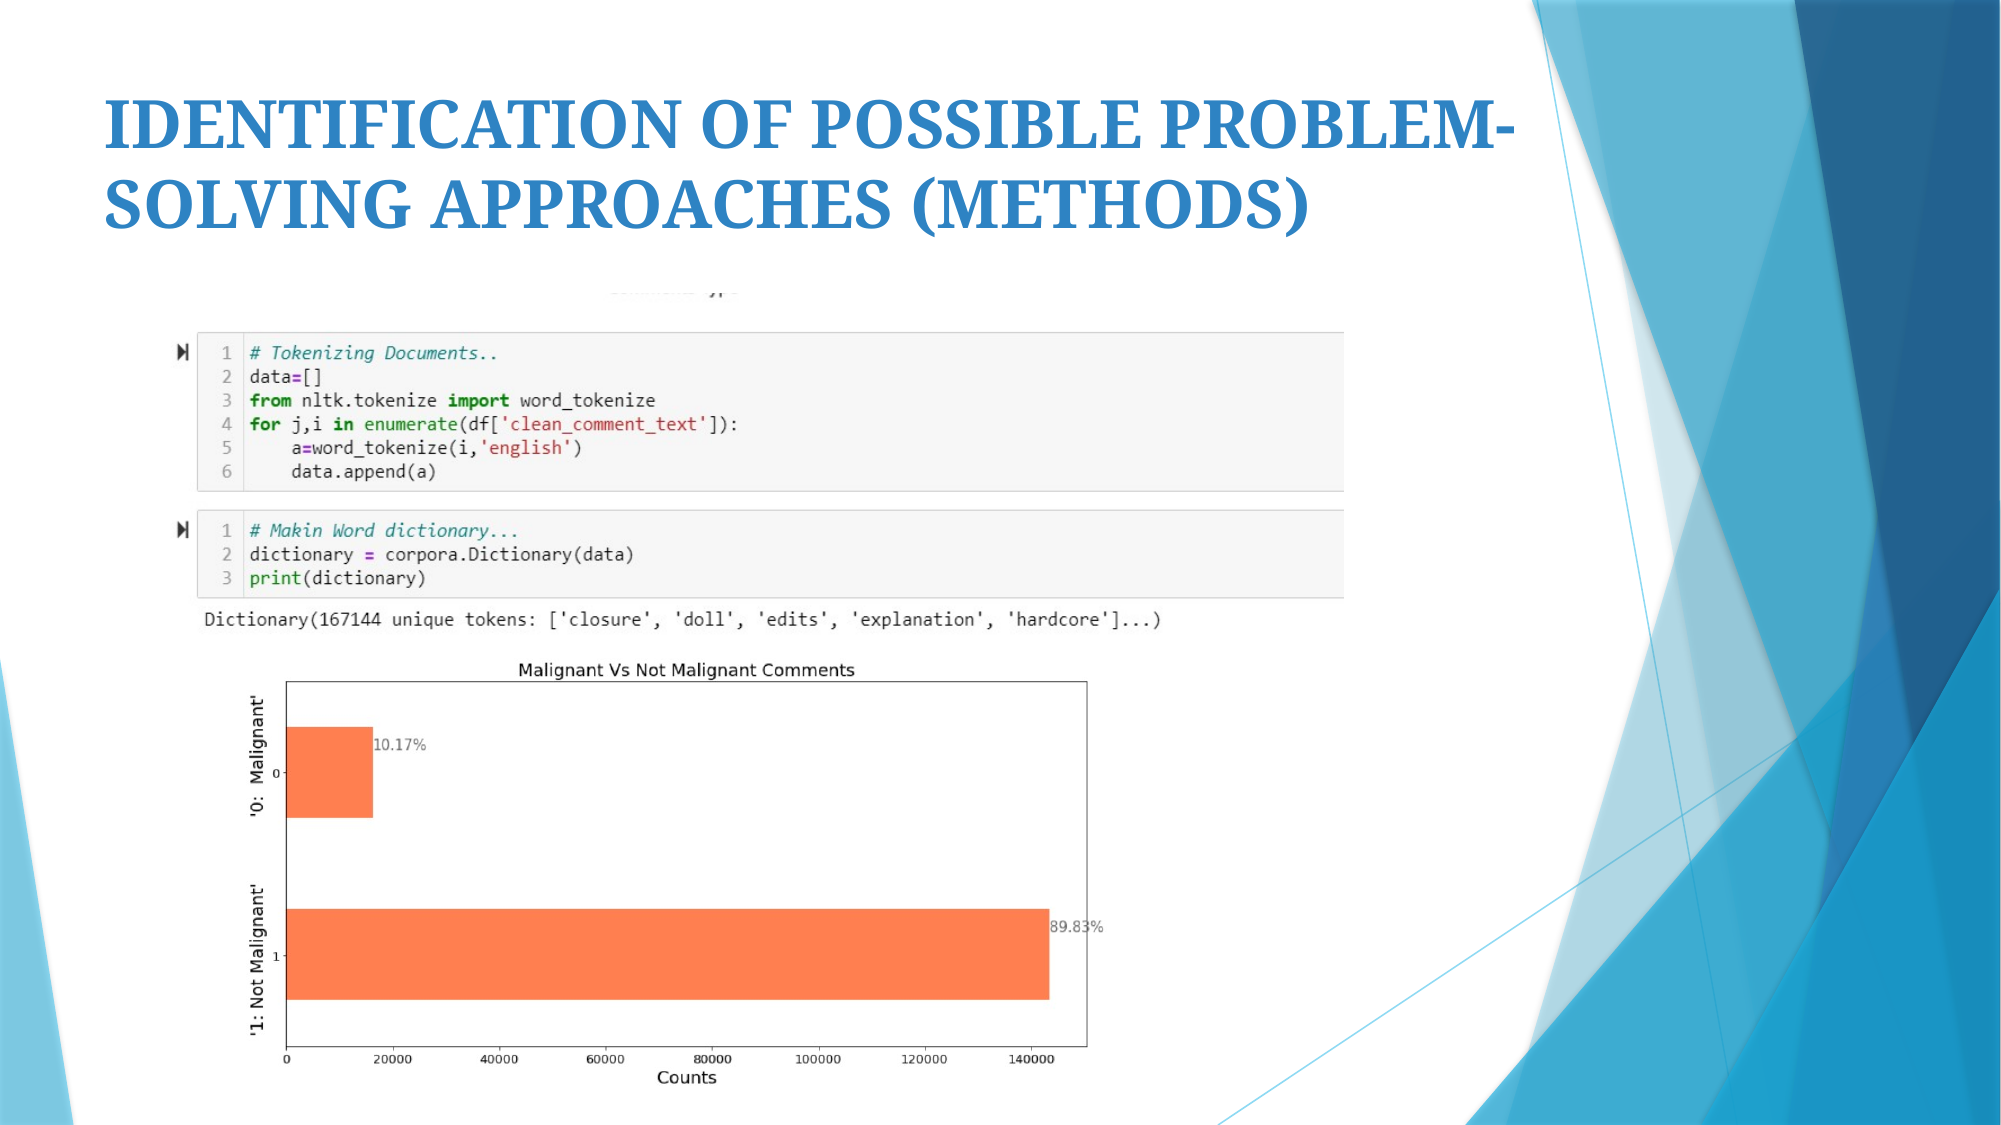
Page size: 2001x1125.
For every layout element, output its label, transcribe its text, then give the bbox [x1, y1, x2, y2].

text_box IDENTIFICATION OF POSSIBLE PROBLEM-SOLVING APPROACHES (METHODS) [89, 74, 1673, 250]
picture [152, 293, 1345, 1096]
